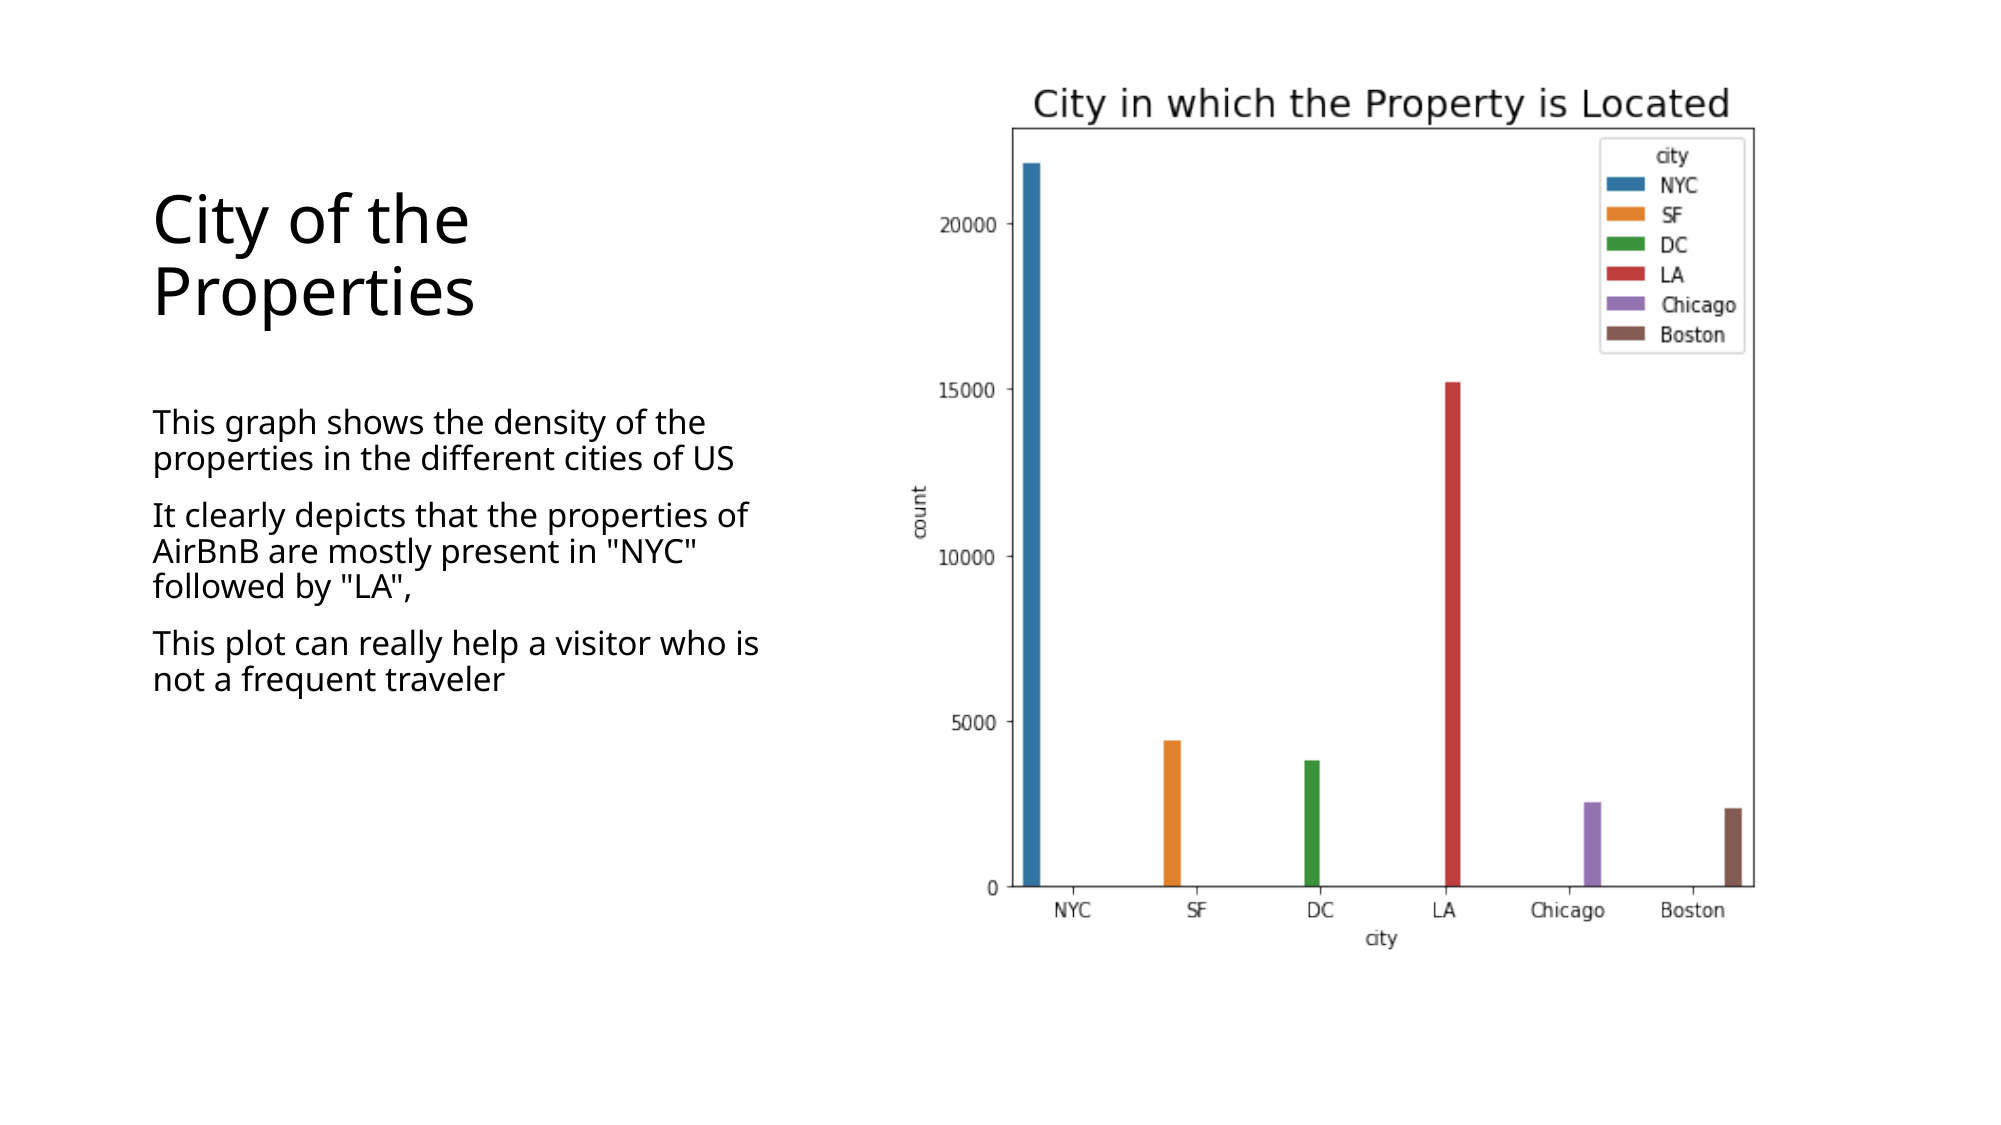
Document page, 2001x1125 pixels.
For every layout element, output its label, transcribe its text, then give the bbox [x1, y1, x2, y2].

list This graph shows the density of the properties in the different cities of US It clearly depicts that the properties of AirBnB are mostly present in "NYC" followed by "LA", This plot can really help a visitor who is not a frequent traveler [137, 337, 783, 963]
title City of the Properties [137, 75, 783, 337]
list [898, 74, 1767, 962]
